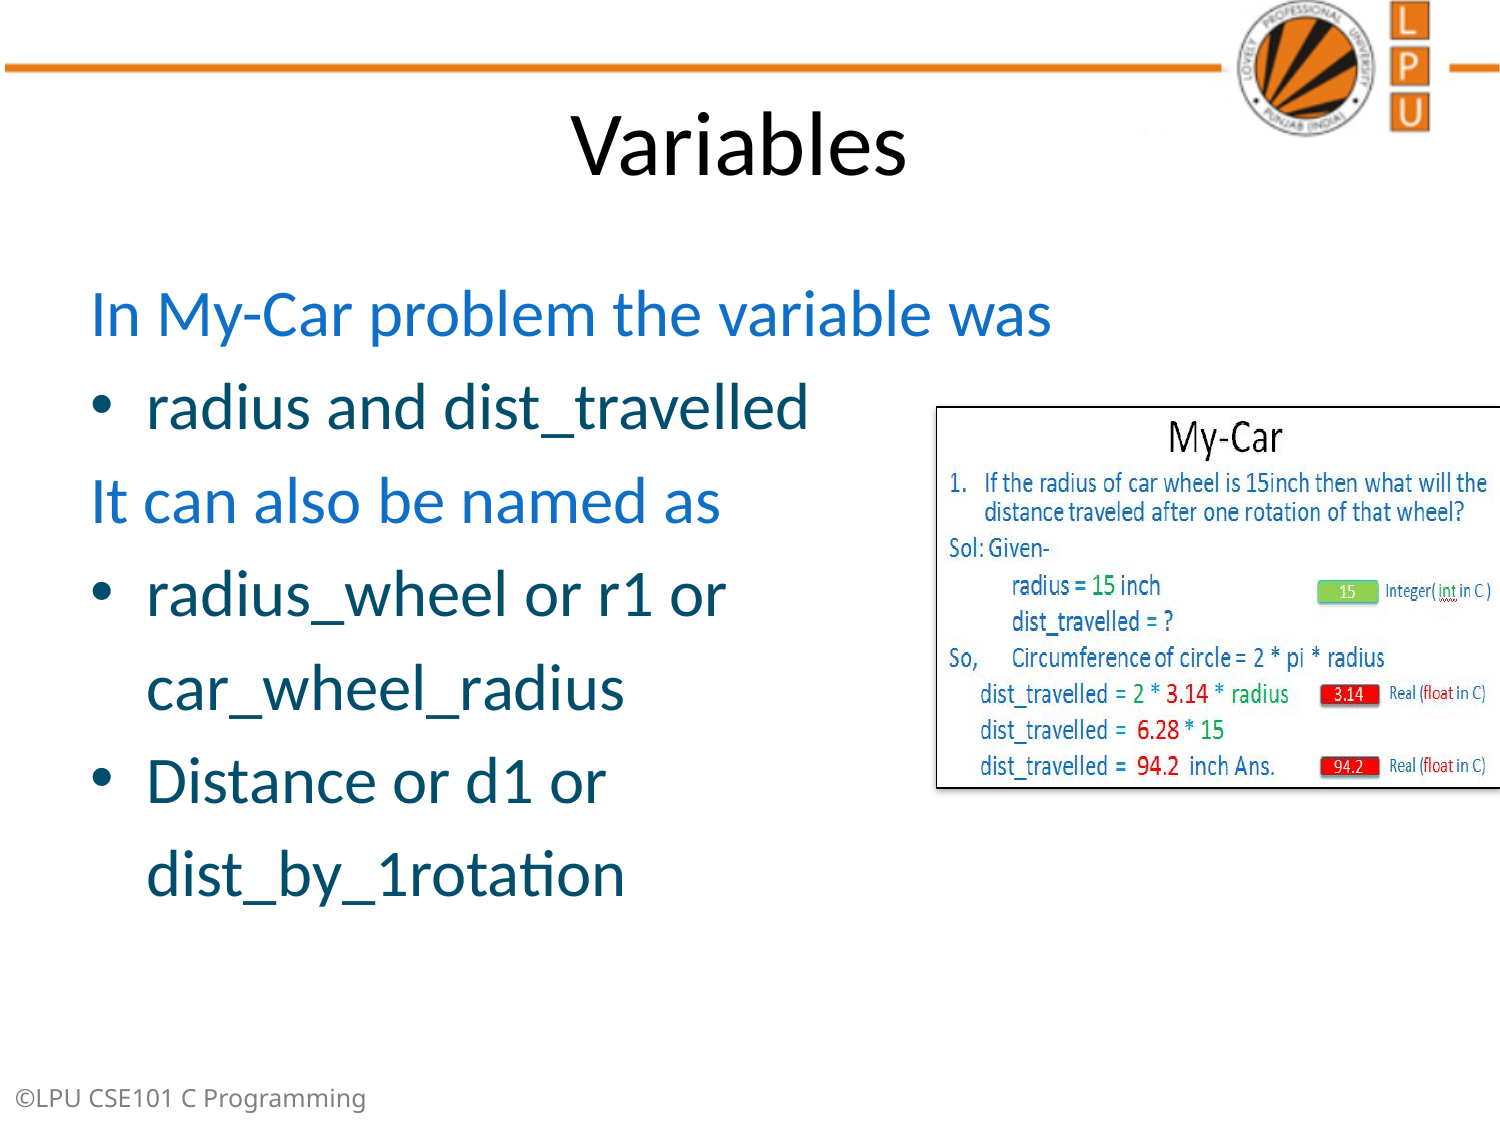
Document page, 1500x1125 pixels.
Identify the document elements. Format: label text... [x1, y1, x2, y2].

picture [937, 407, 1500, 788]
picture [5, 0, 1500, 155]
list In My-Car problem the variable was radius and dist_travelled It can also be named as radius_wheel or r1 or car_wheel_radius Distance or d1 or dist_by_1rotation [75, 262, 1425, 1005]
title Variables [75, 45, 1425, 233]
